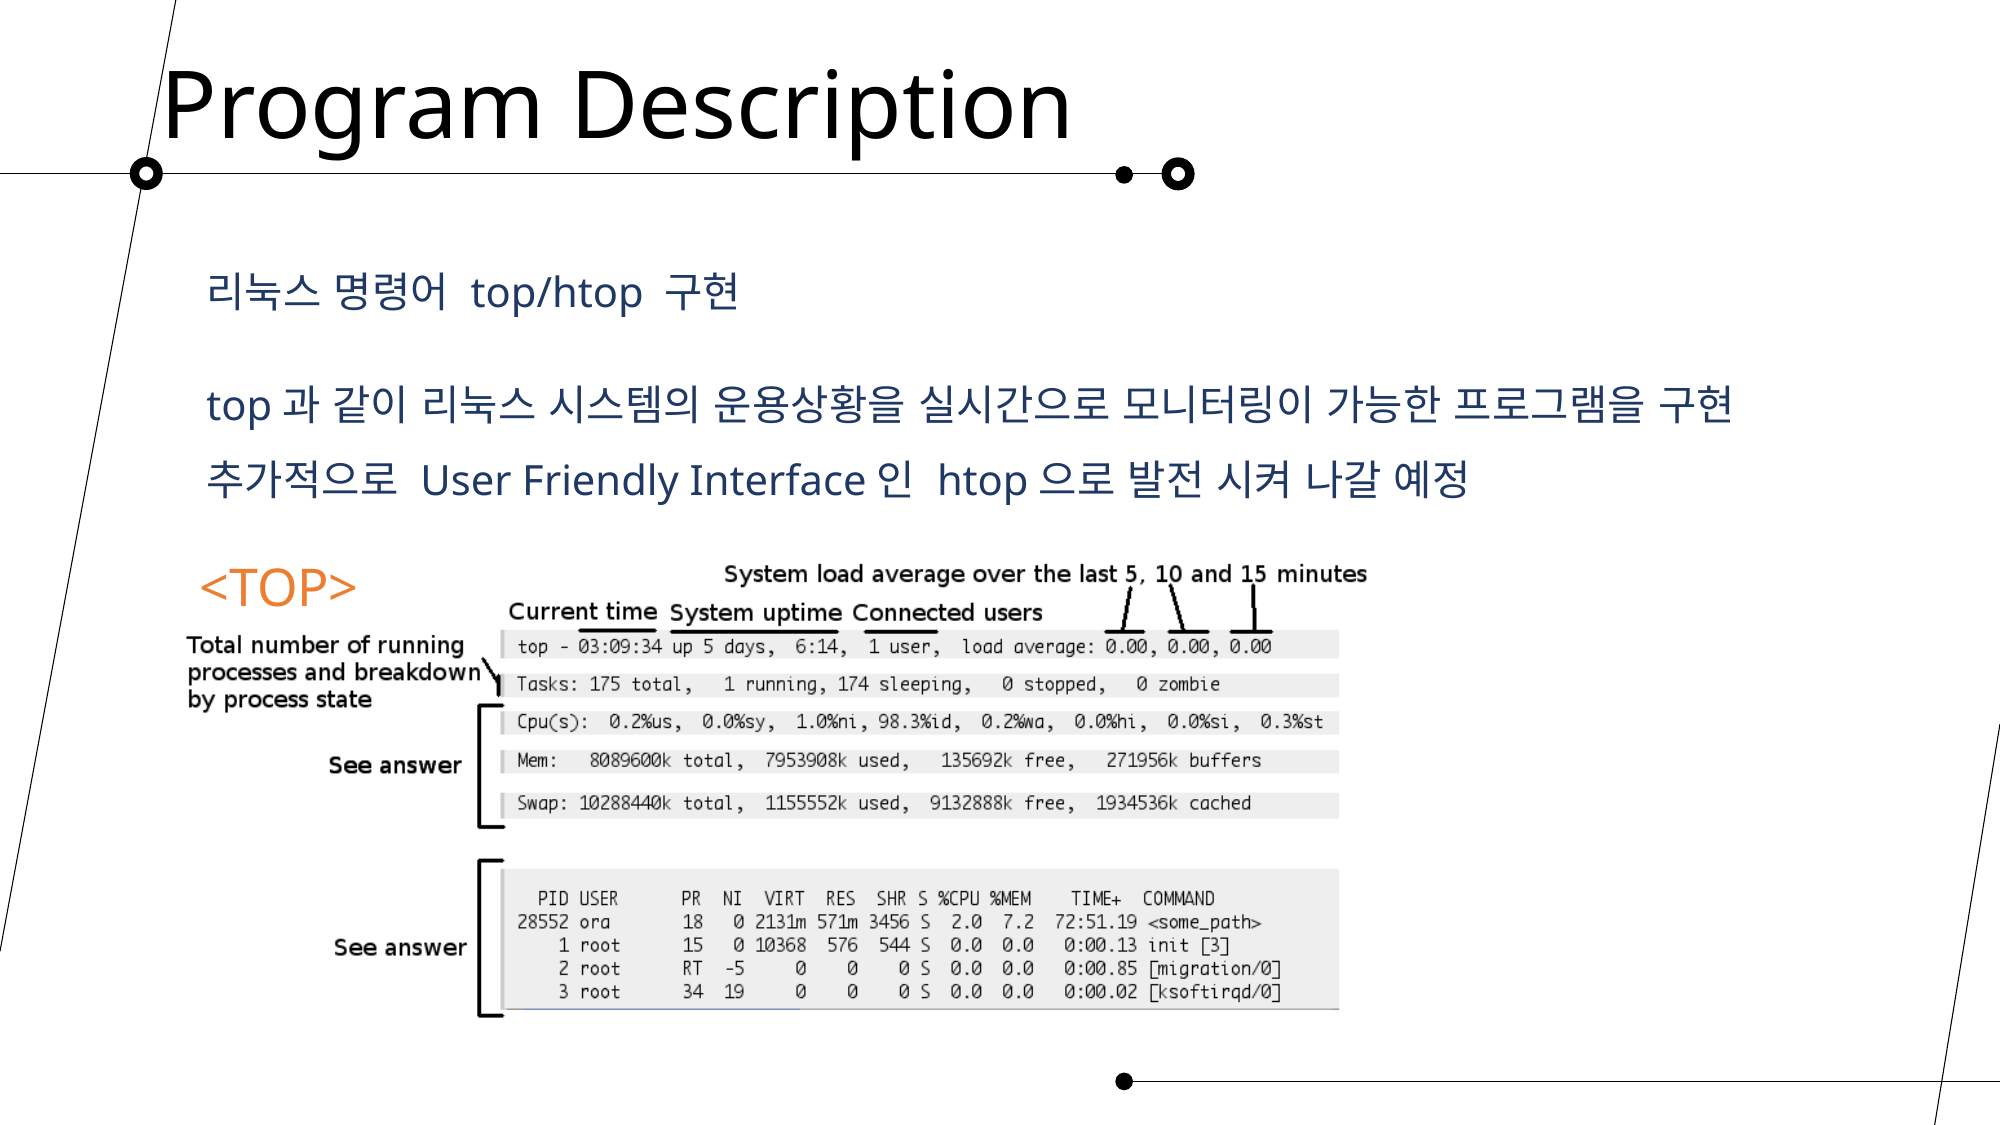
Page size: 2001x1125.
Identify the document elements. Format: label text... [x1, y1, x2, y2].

text_box 리눅스 명령어 top/htop 구현 top과 같이 리눅스 시스템의 운용상황을 실시간으로 모니터링이 가능한 프로그램을 구현 추가적으로 User Friendly Interface인 htop으로 발전 시켜 나갈 예정 [1190, 233, 1864, 586]
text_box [1115, 724, 2000, 1125]
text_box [175, 546, 1382, 1032]
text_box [0, 0, 1190, 952]
